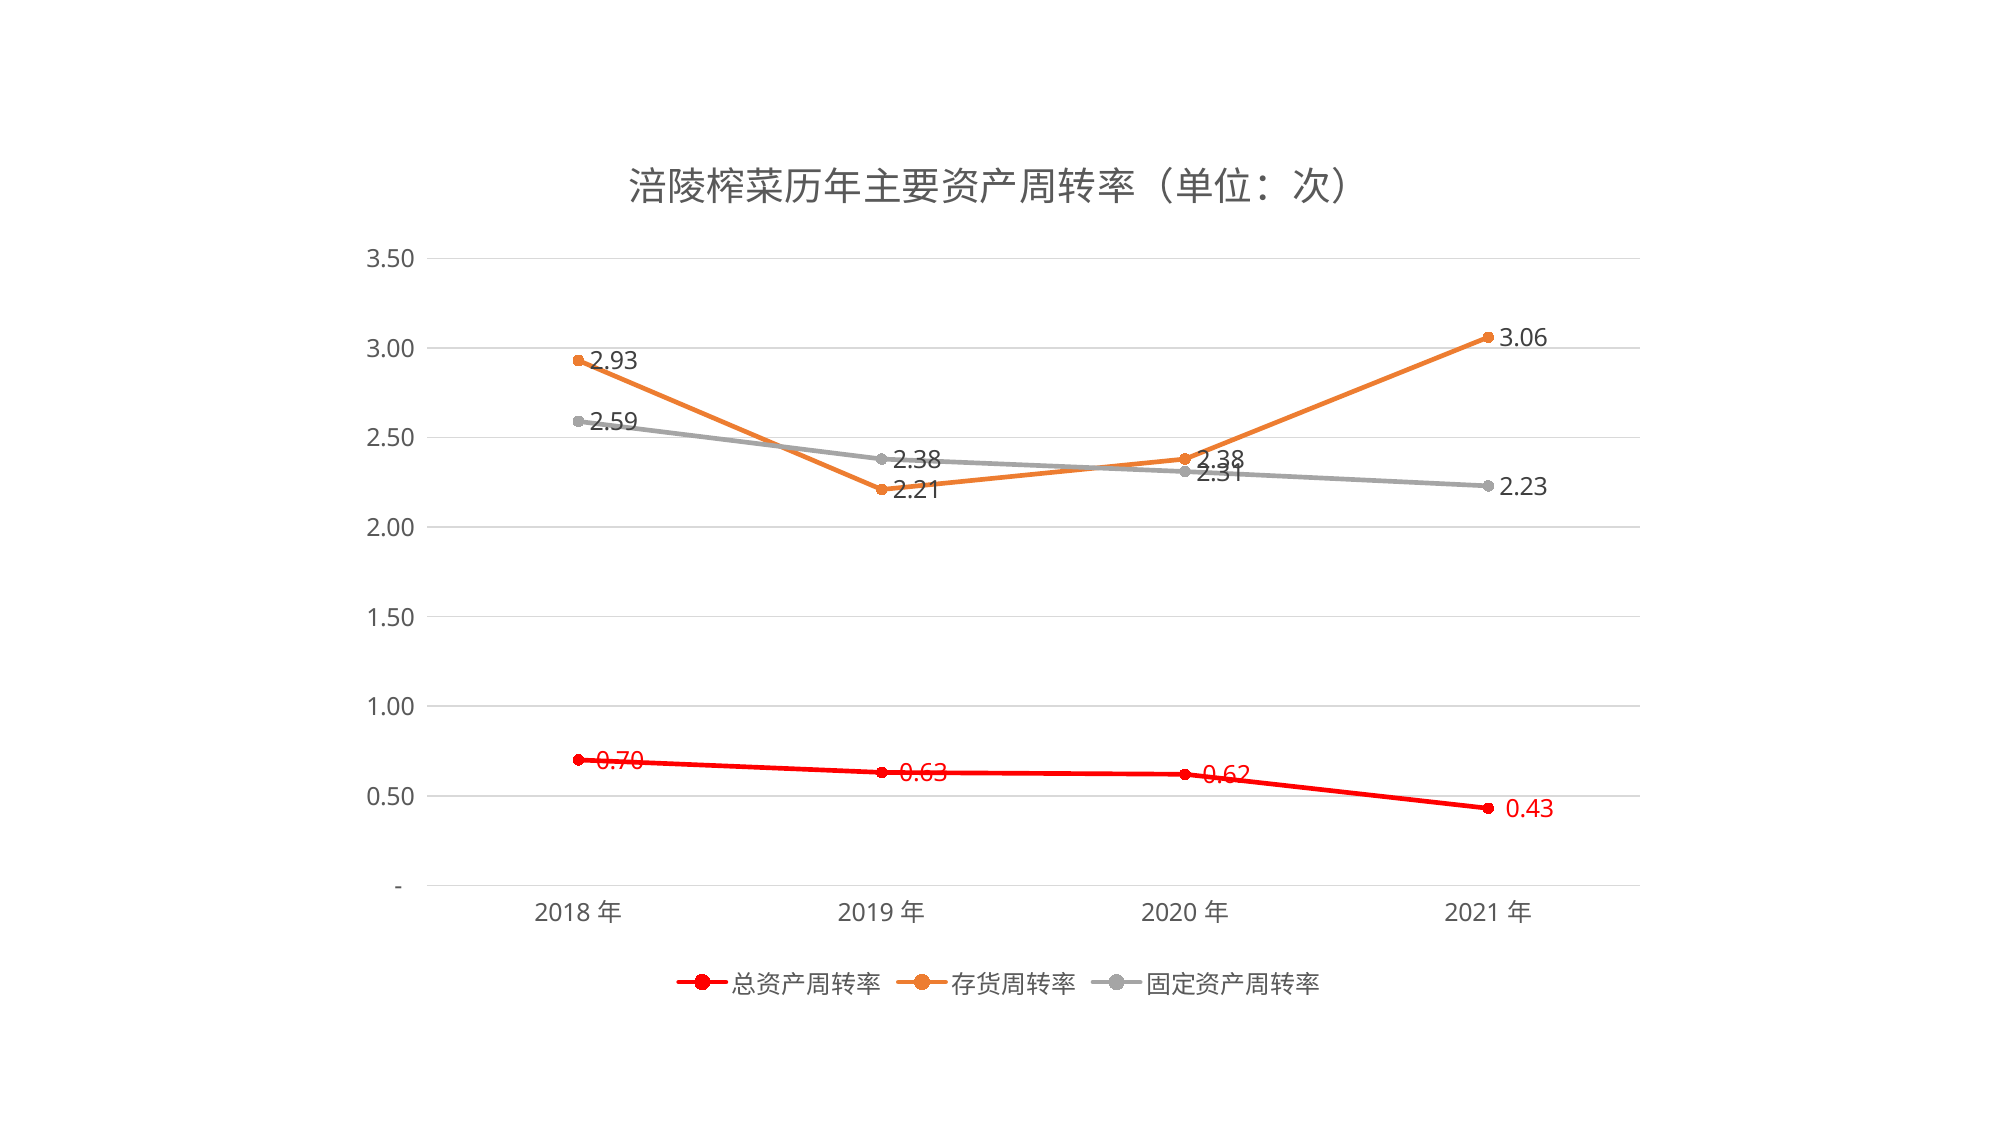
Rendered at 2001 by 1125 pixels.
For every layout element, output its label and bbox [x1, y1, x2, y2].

chart [333, 117, 1667, 1007]
